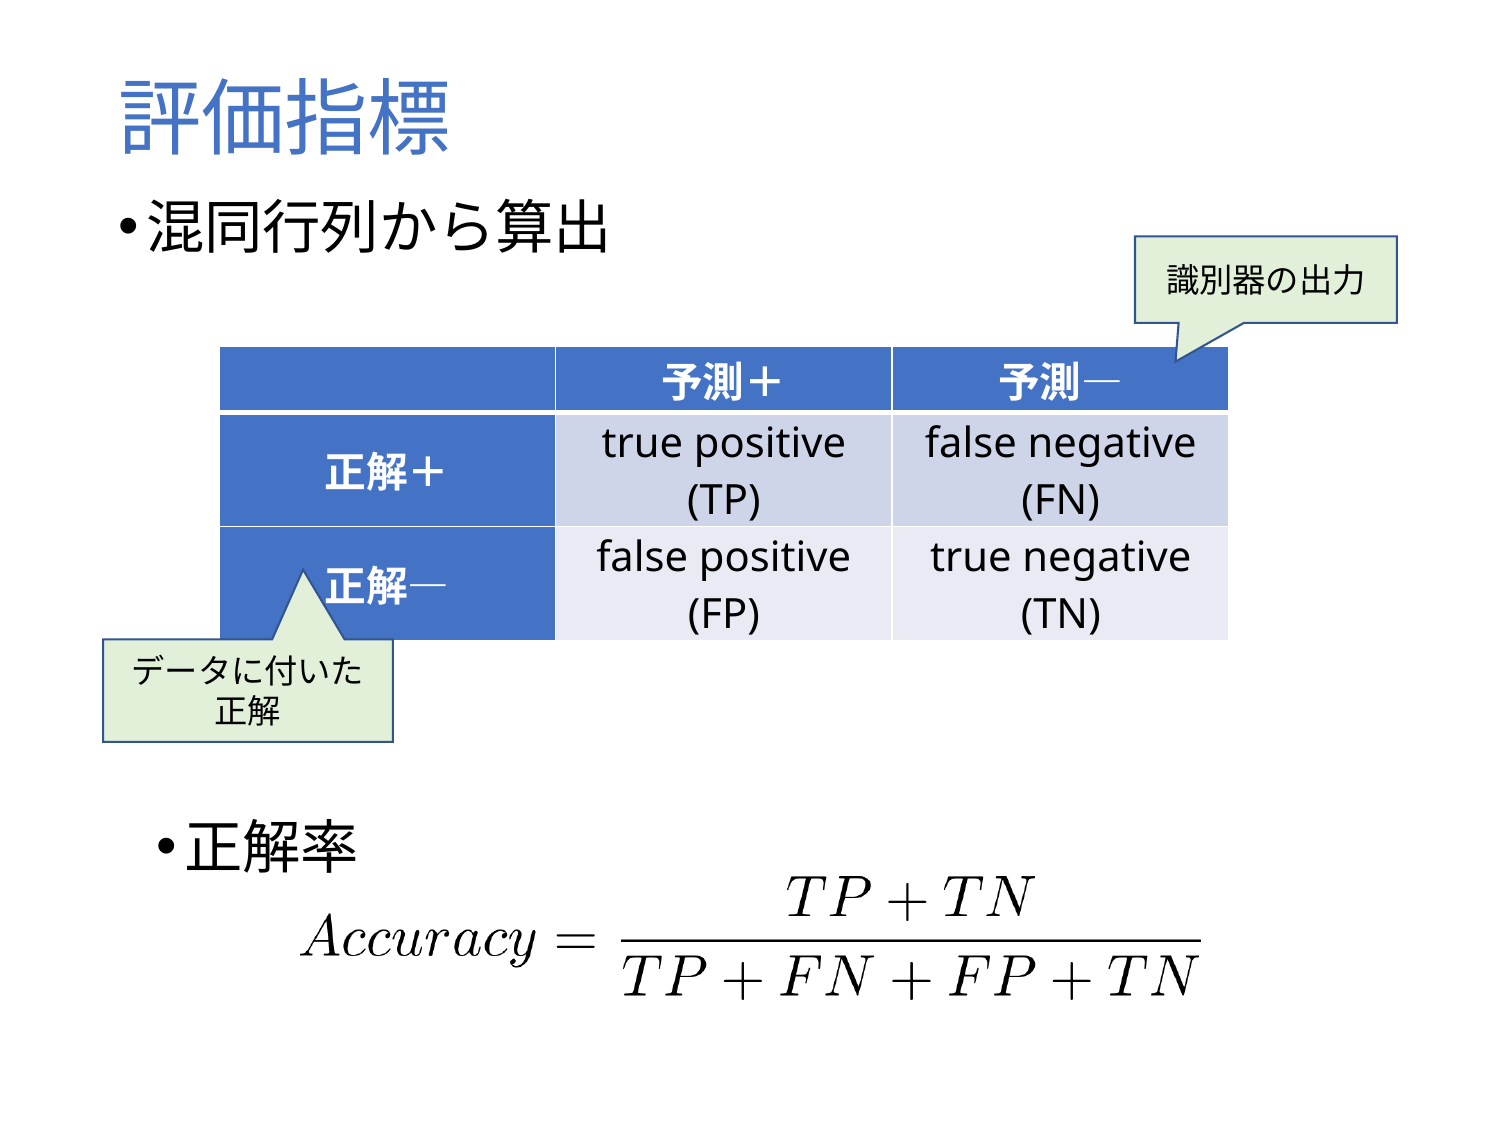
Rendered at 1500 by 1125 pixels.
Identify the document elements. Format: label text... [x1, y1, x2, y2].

text_box データに付いた正解 [102, 567, 394, 743]
title 評価指標 [103, 59, 1397, 169]
table_cell false positive (FP) [556, 527, 891, 640]
text_box 識別器の出力 [1133, 235, 1398, 364]
table_cell true positive (TP) [556, 415, 891, 526]
table_header 予測＋ [556, 347, 891, 410]
table_header 予測― [893, 347, 1228, 410]
table_cell 正解― [220, 527, 555, 640]
list 混同行列から算出 [103, 169, 1431, 293]
table_cell false negative (FN) [893, 415, 1228, 526]
picture [299, 876, 1201, 1000]
text_box 正解率 [141, 789, 1469, 913]
table_cell true negative (TN) [893, 527, 1228, 640]
table_header [220, 347, 555, 410]
table_cell 正解＋ [220, 415, 555, 526]
